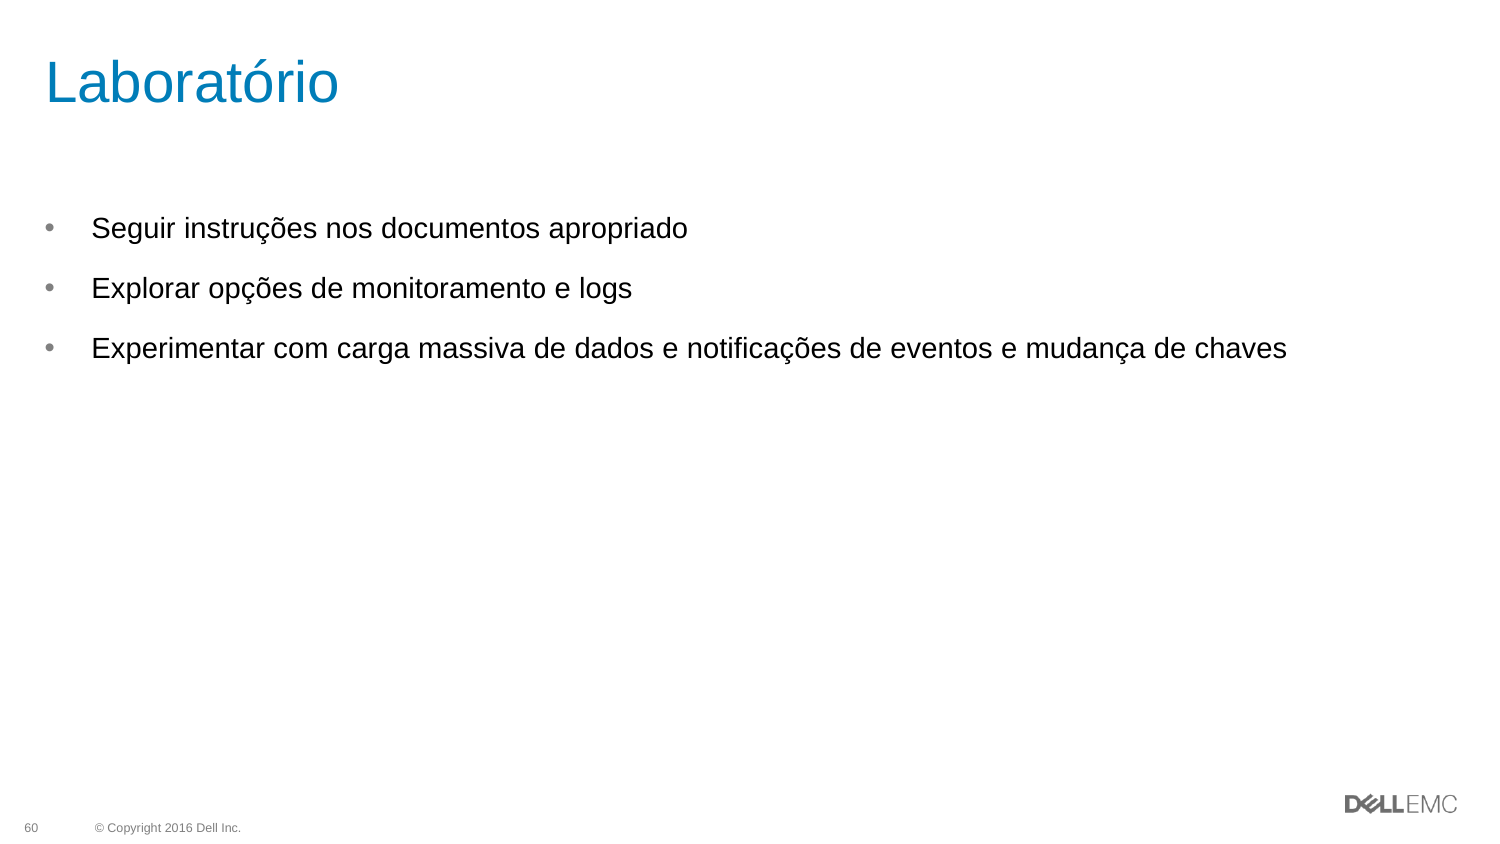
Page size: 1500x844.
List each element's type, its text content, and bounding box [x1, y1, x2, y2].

list Seguir instruções nos documentos apropriado Explorar opções de monitoramento e logs Experimentar com carga massiva de dados e notificações de eventos e mudança de chaves [44, 209, 1350, 734]
title Laboratório [45, 44, 1350, 150]
picture [1345, 793, 1457, 814]
